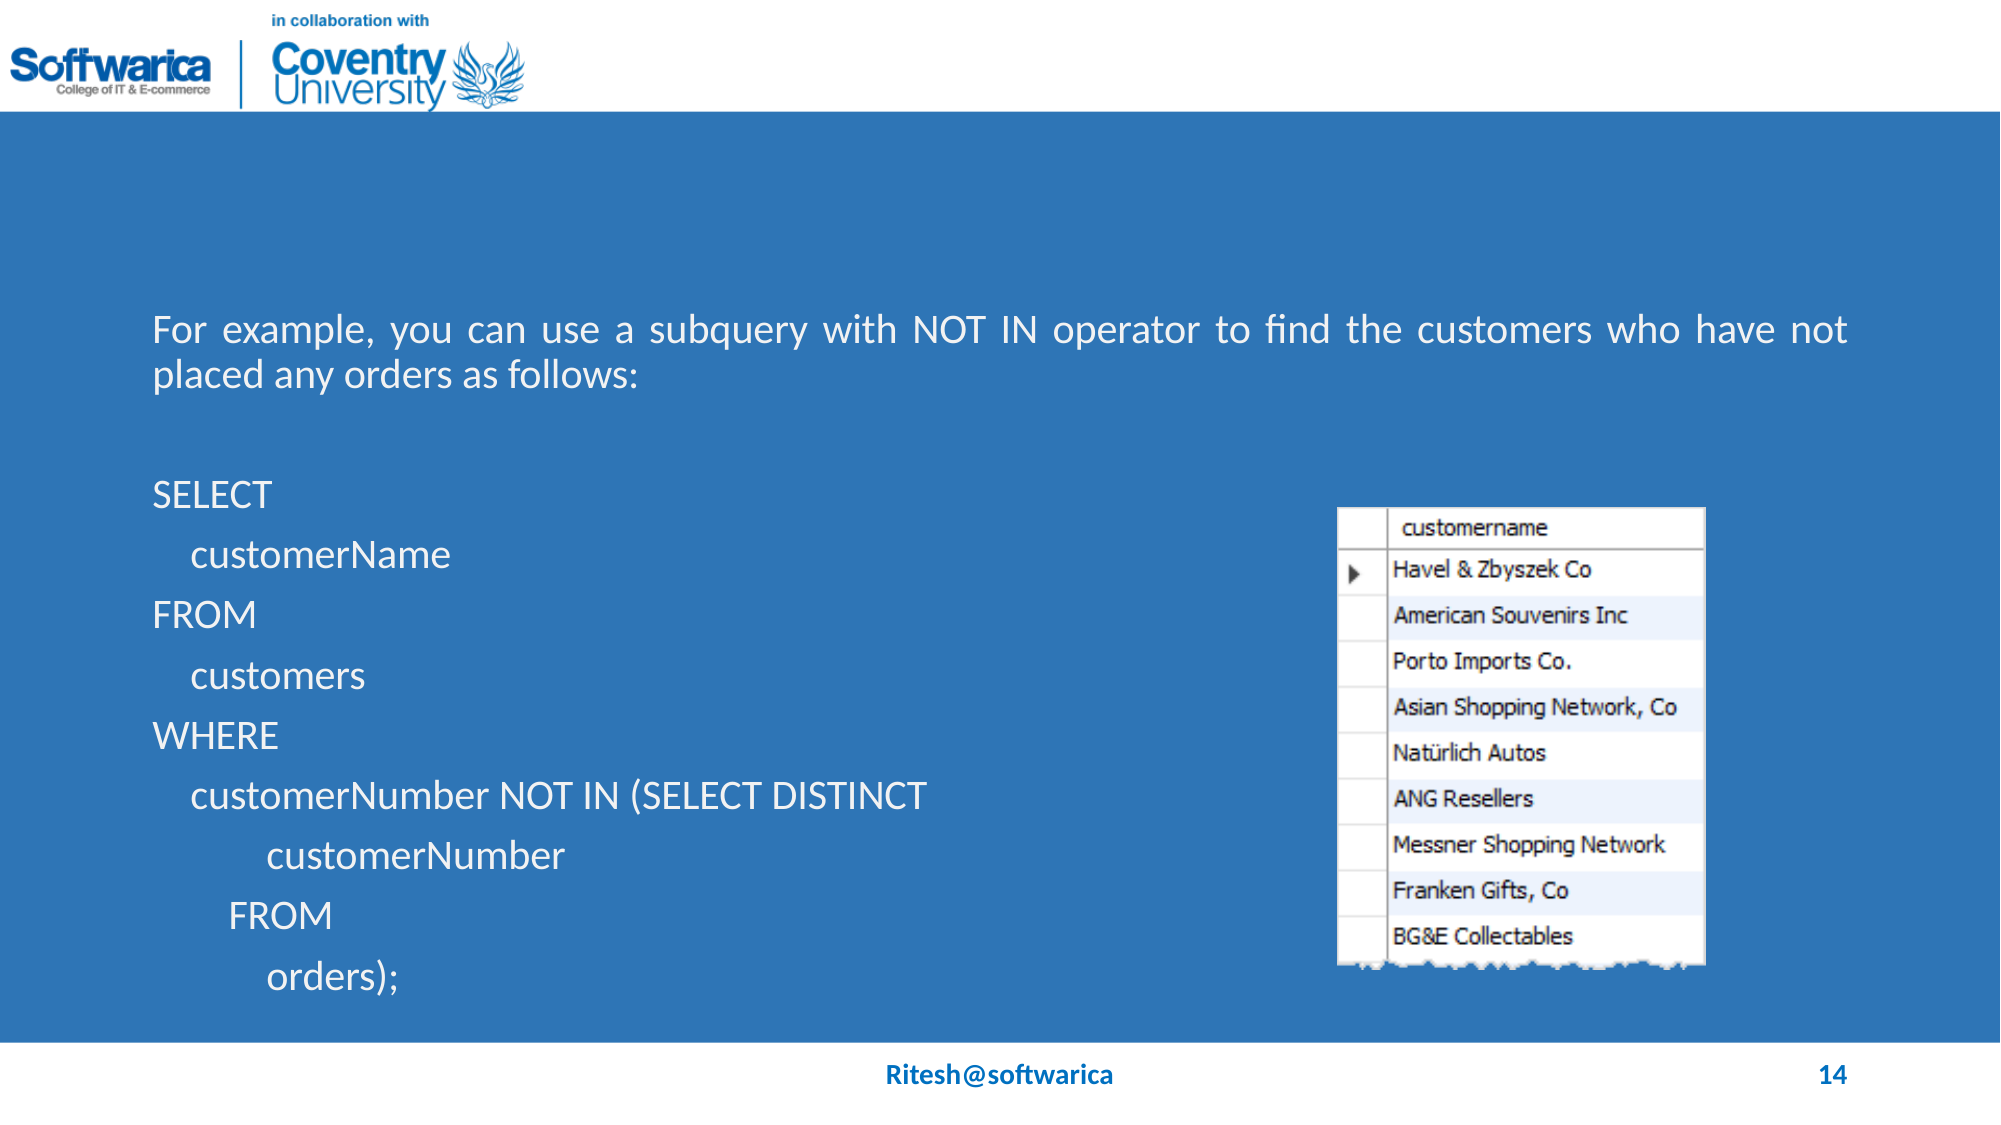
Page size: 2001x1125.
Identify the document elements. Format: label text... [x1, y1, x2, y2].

slide_number 14 [1412, 1042, 1863, 1103]
picture [1337, 507, 1706, 970]
list For example, you can use a subquery with NOT IN operator to find the customers who have not placed any orders as follows: SELECT customerName FROM customers WHERE customerNumber NOT IN (SELECT DISTINCT customerNumber FROM orders); [137, 299, 1863, 1014]
picture [10, 14, 525, 112]
footer Ritesh@softwarica [662, 1042, 1338, 1103]
